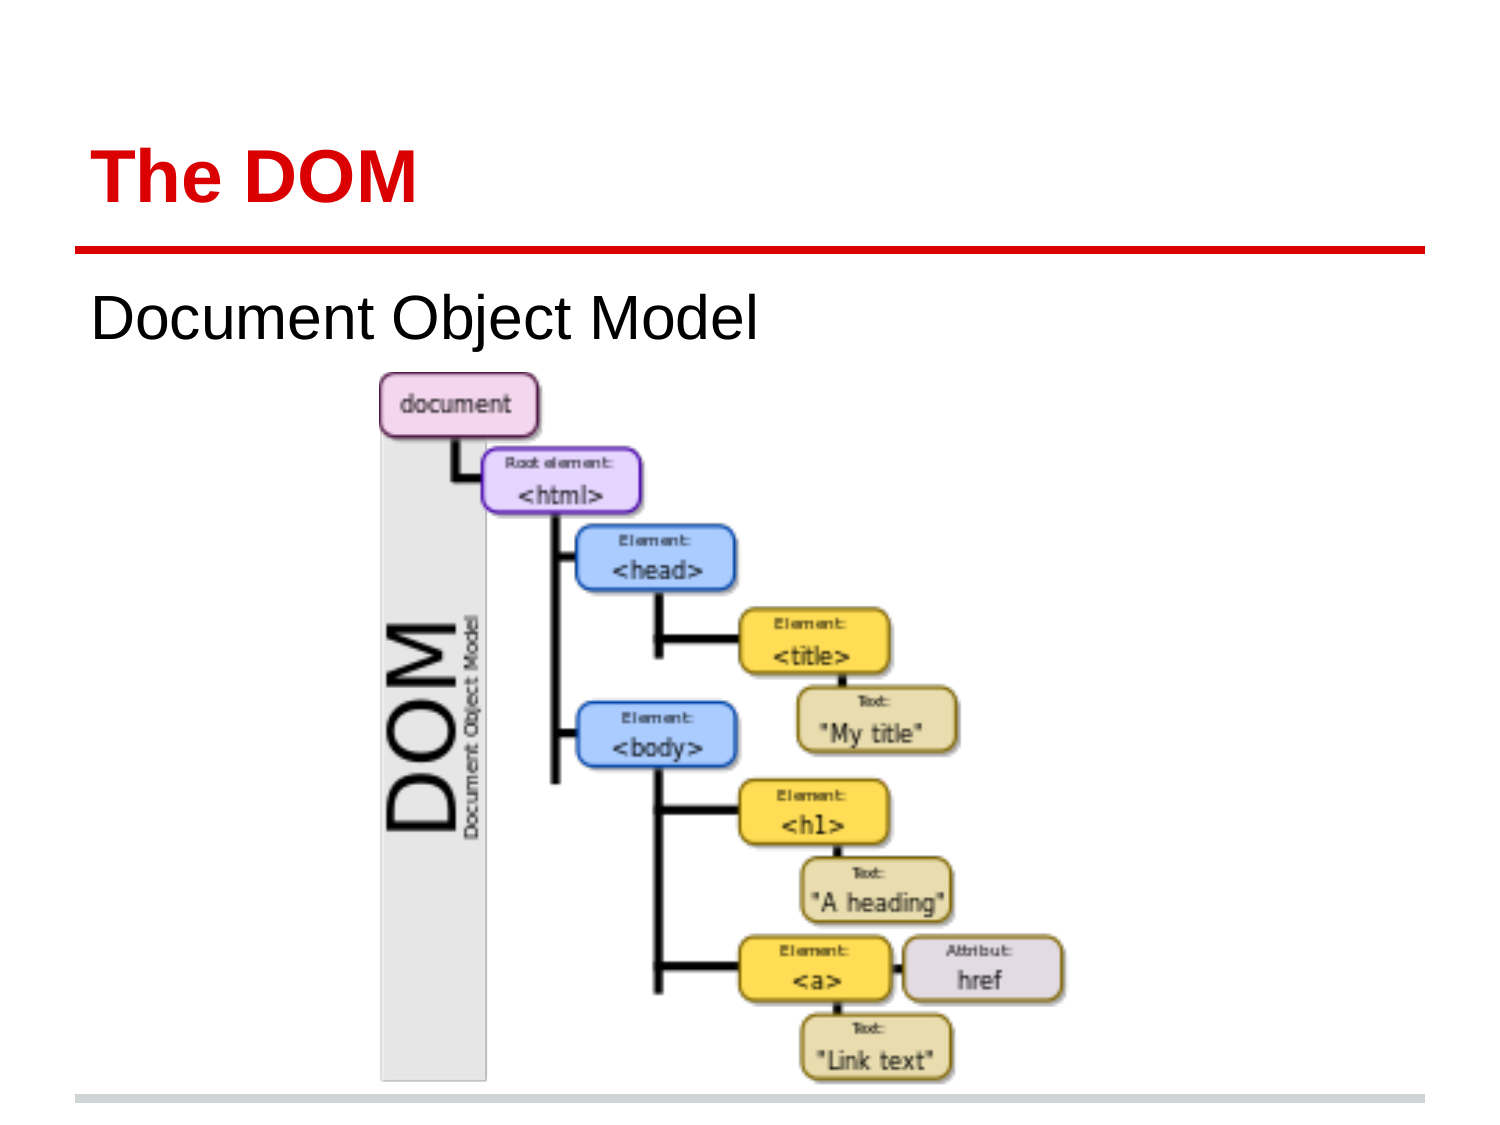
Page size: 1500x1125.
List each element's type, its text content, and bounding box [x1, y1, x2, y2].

title The DOM [75, 45, 1425, 233]
list Document Object Model [75, 262, 1425, 1078]
picture [379, 372, 1073, 1091]
